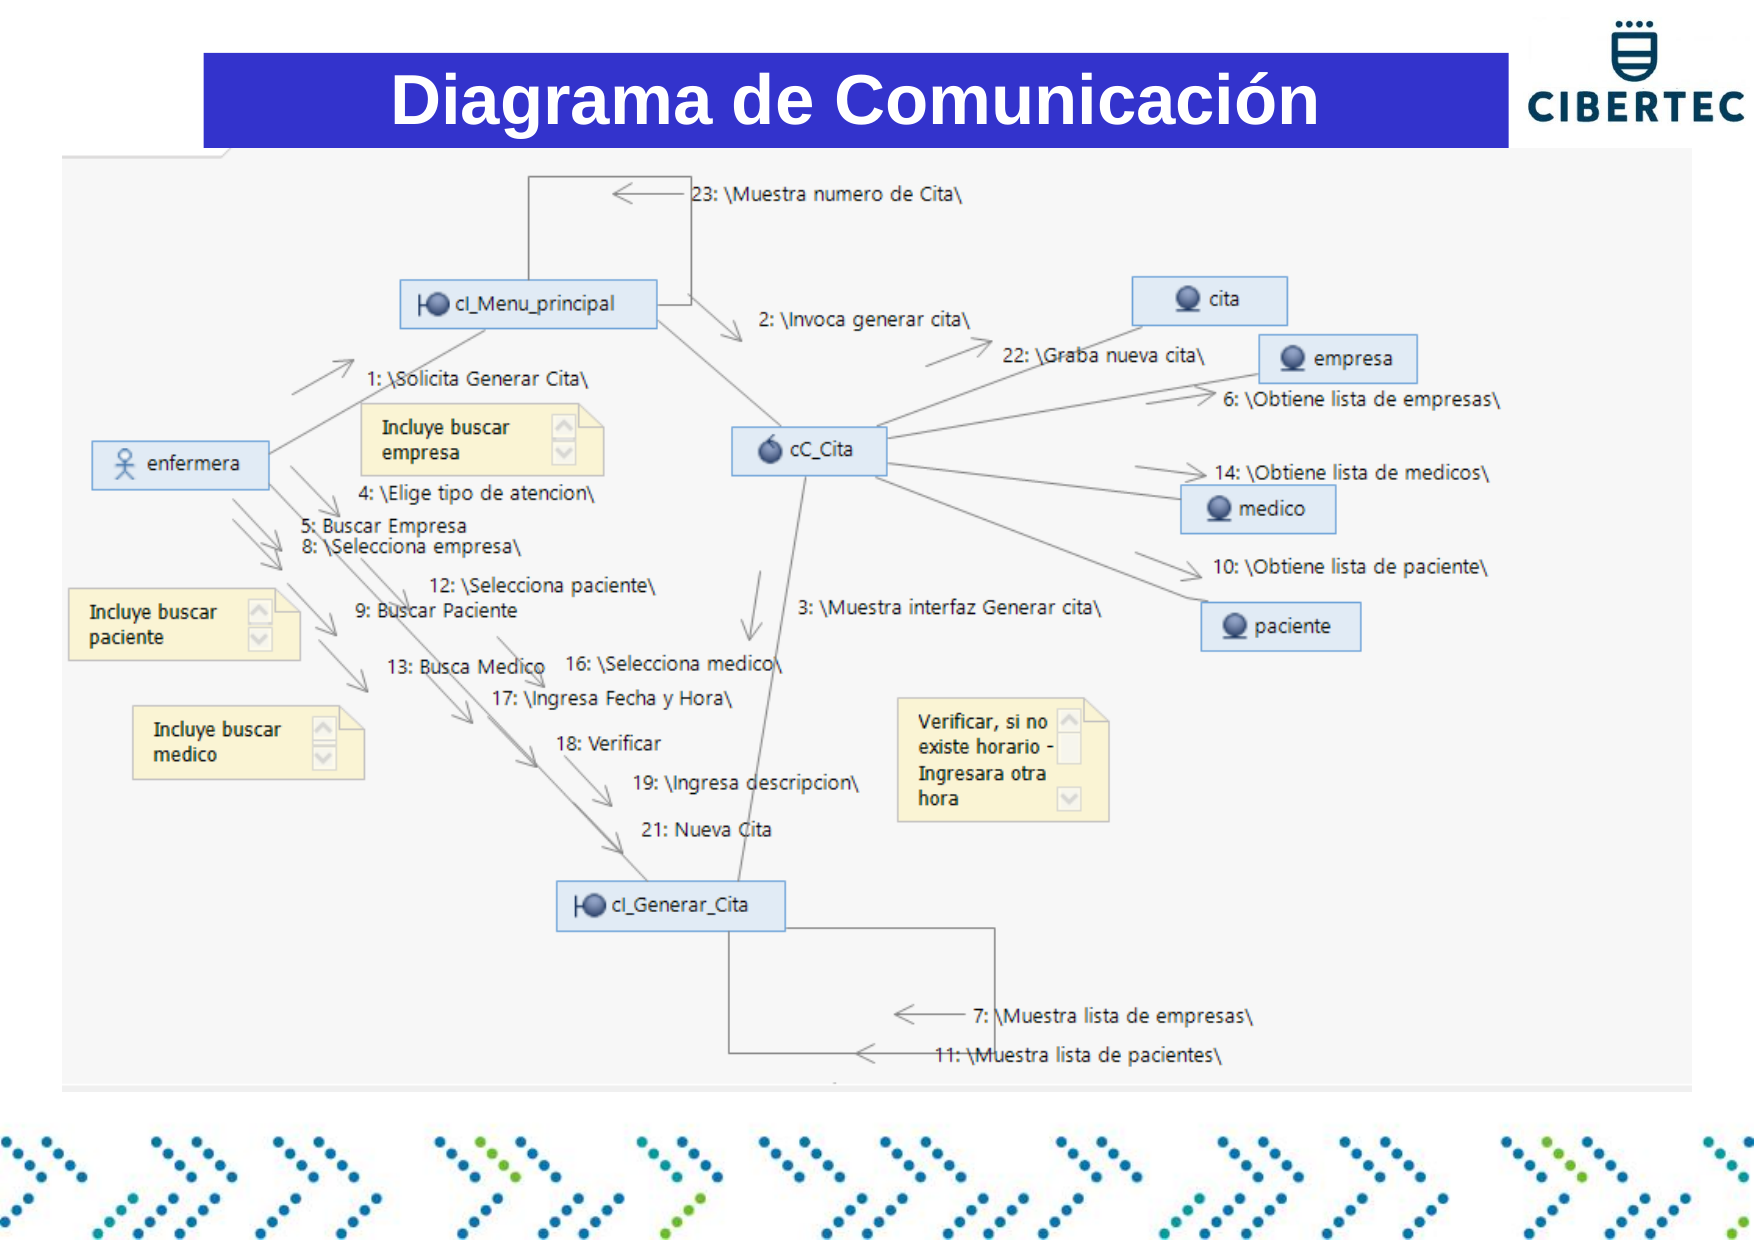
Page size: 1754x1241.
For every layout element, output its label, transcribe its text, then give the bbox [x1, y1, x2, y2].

text_box Diagrama de Comunicación [203, 52, 1509, 147]
picture [0, 0, 1754, 1240]
